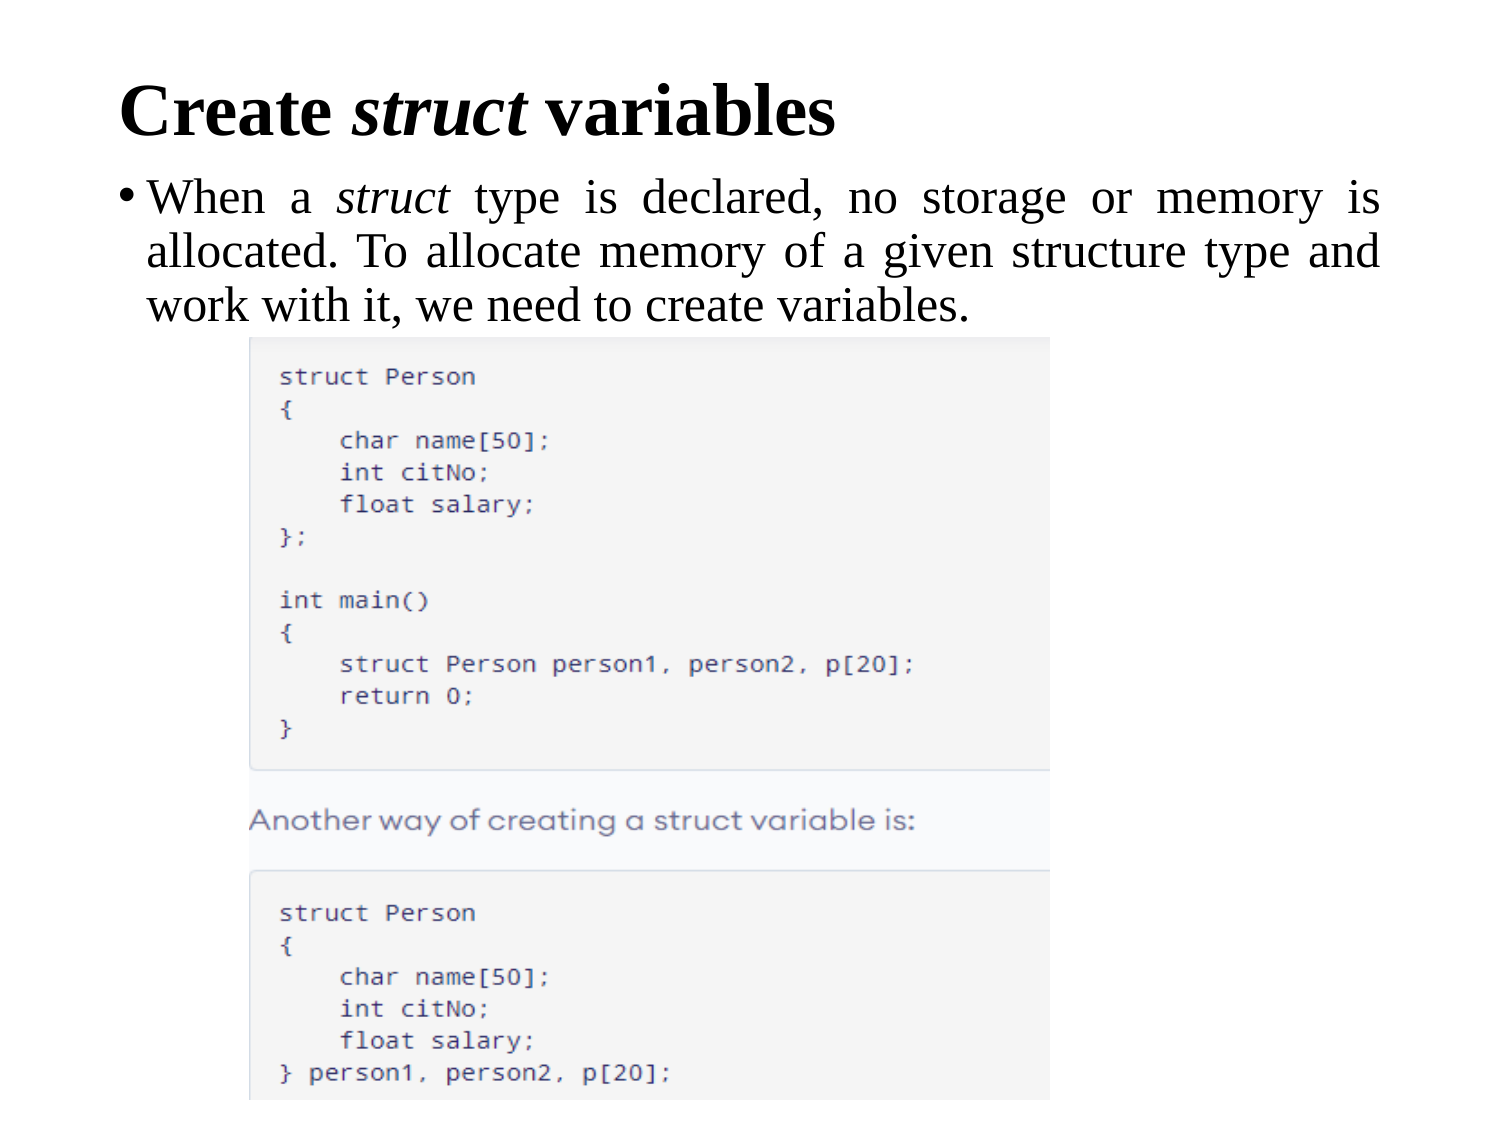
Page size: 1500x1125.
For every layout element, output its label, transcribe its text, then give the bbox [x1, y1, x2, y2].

list When a struct type is declared, no storage or memory is allocated. To allocate memory of a given structure type and work with it, we need to create variables. [103, 162, 1397, 1063]
picture [249, 337, 1050, 1100]
title Create struct variables [103, 59, 1397, 162]
